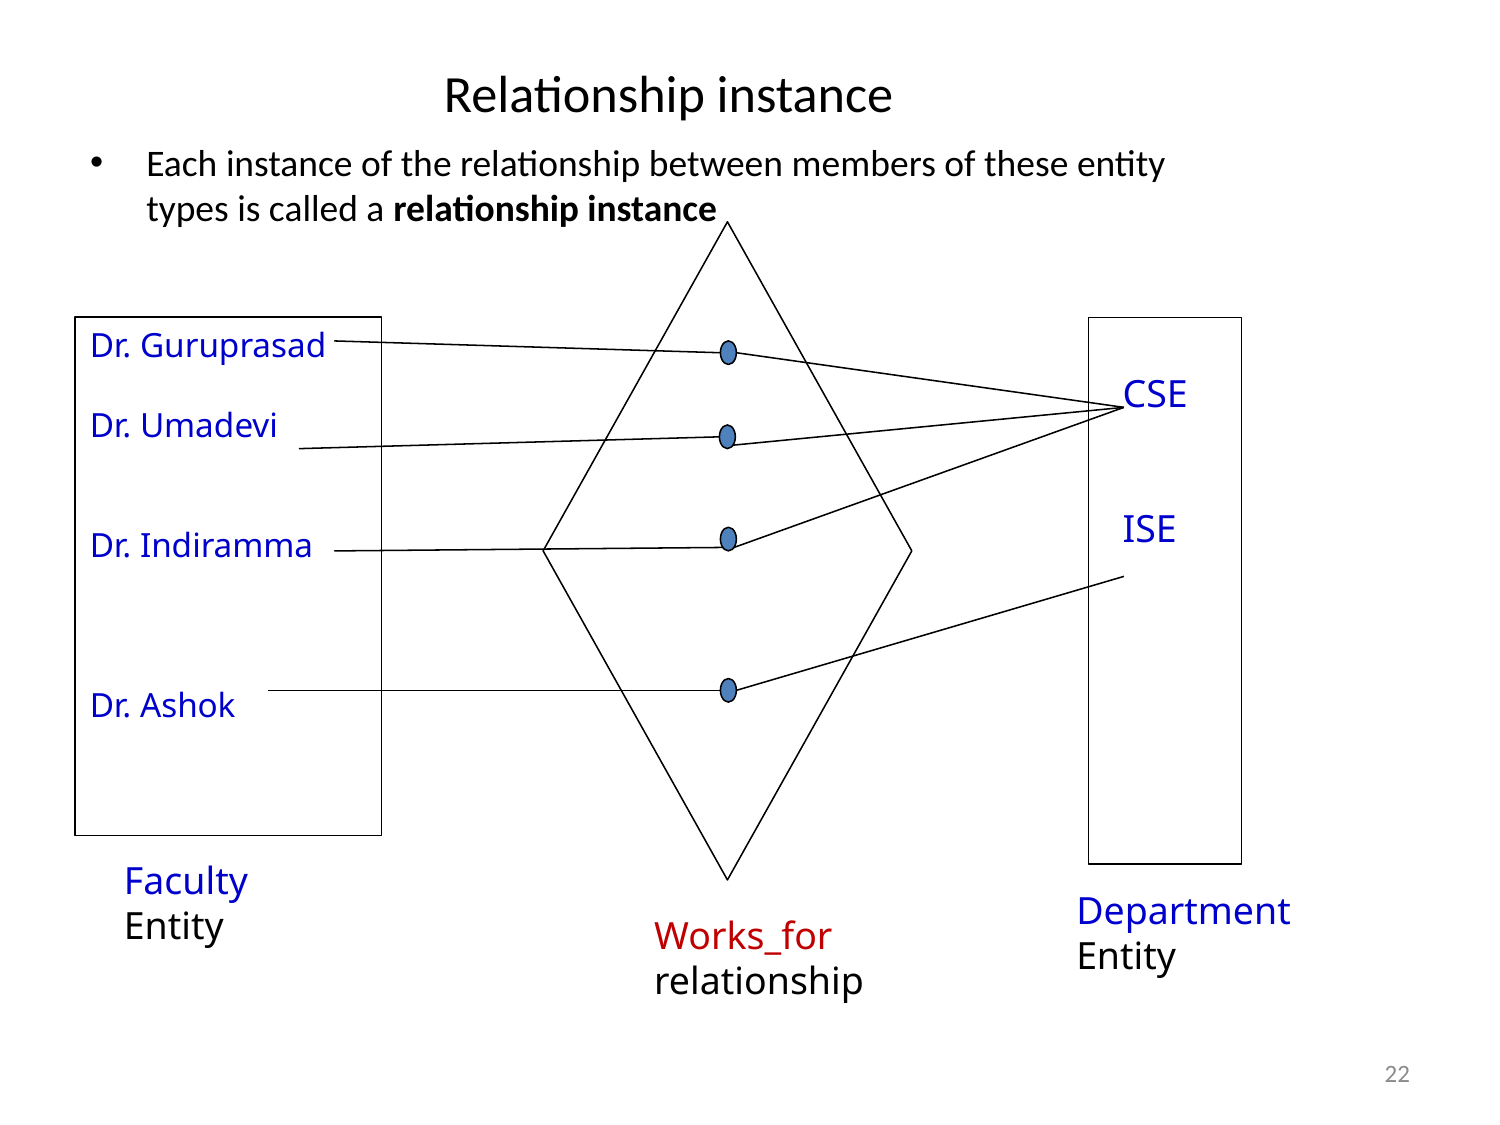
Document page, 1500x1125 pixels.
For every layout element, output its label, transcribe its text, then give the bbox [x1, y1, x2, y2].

title Relationship instance [75, 52, 1263, 132]
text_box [74, 221, 1313, 1033]
slide_number 22 [1074, 1042, 1425, 1103]
list Each instance of the relationship between members of these entity types is called a relationship instance [75, 131, 1211, 220]
